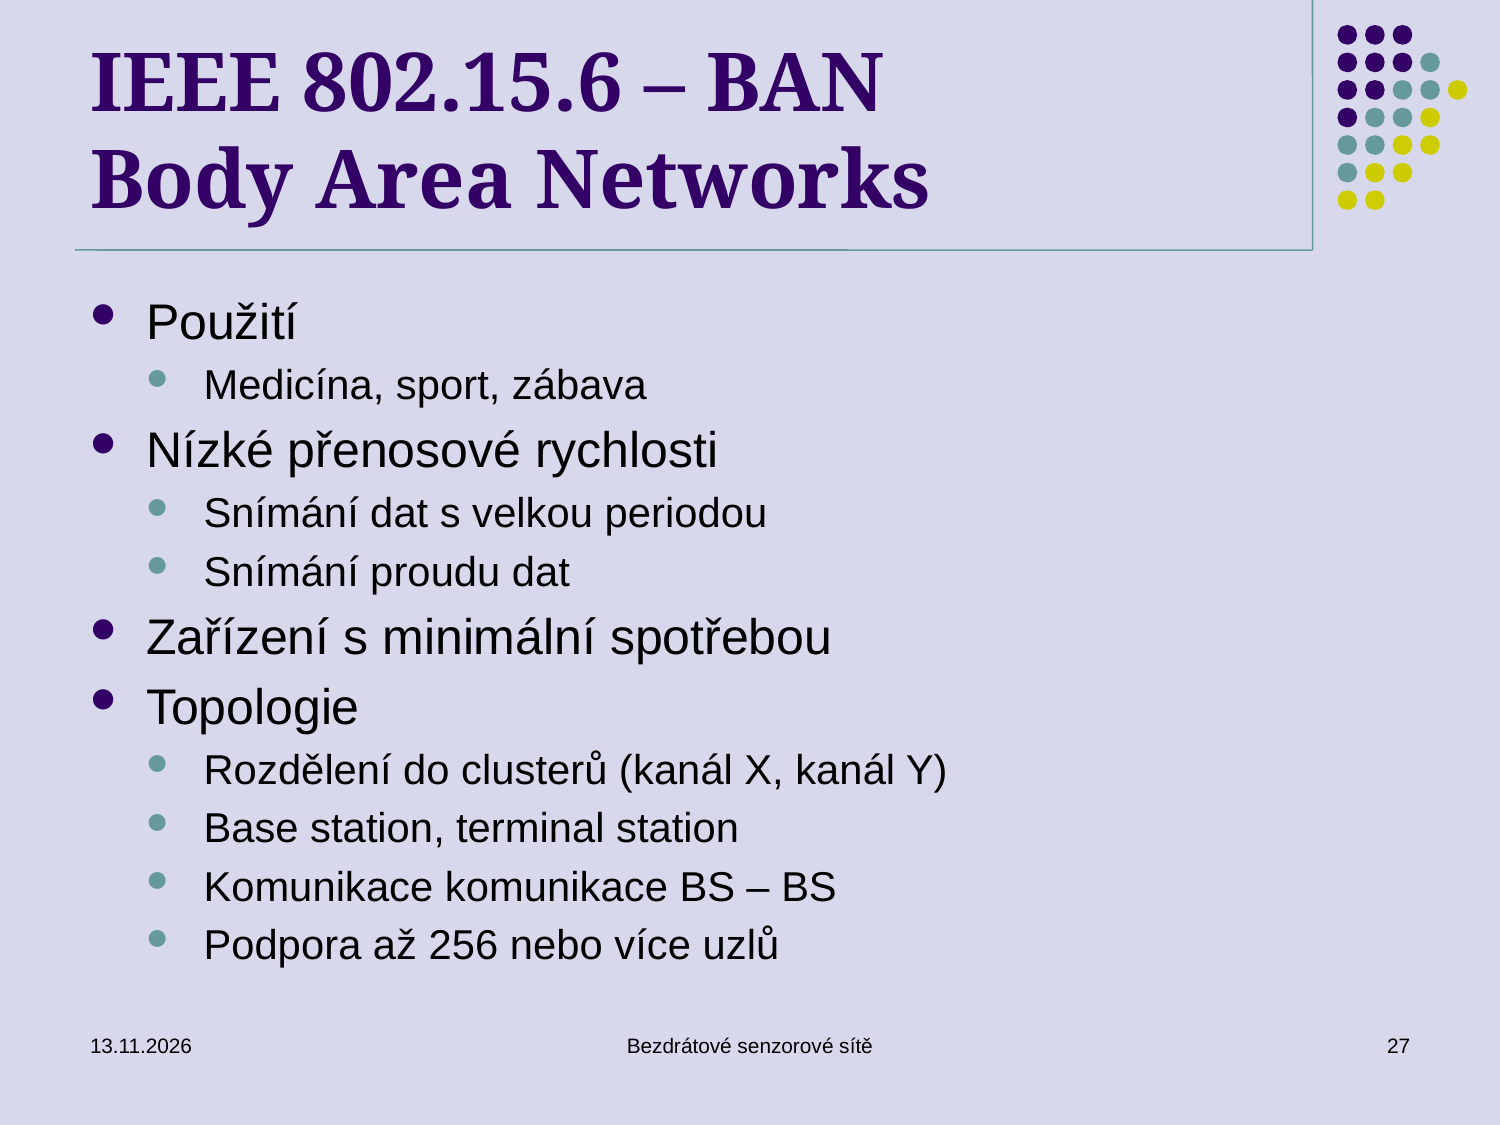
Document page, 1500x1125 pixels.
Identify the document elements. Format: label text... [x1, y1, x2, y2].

slide_number 27 [1074, 1025, 1425, 1100]
slide_number 26. 11. 2019 [75, 1025, 425, 1100]
list Použití Medicína, sport, zábava Nízké přenosové rychlosti Snímání dat s velkou periodou Snímání proudu dat Zařízení s minimální spotřebou Topologie Rozdělení do clusterů (kanál X, kanál Y) Base station, terminal station Komunikace komunikace BS – BS Podpora až 256 nebo více uzlů [75, 282, 1425, 1006]
title IEEE 802.15.6 – BAN Body Area Networks [75, 20, 1313, 233]
footer Bezdrátové senzorové sítě [512, 1025, 988, 1100]
